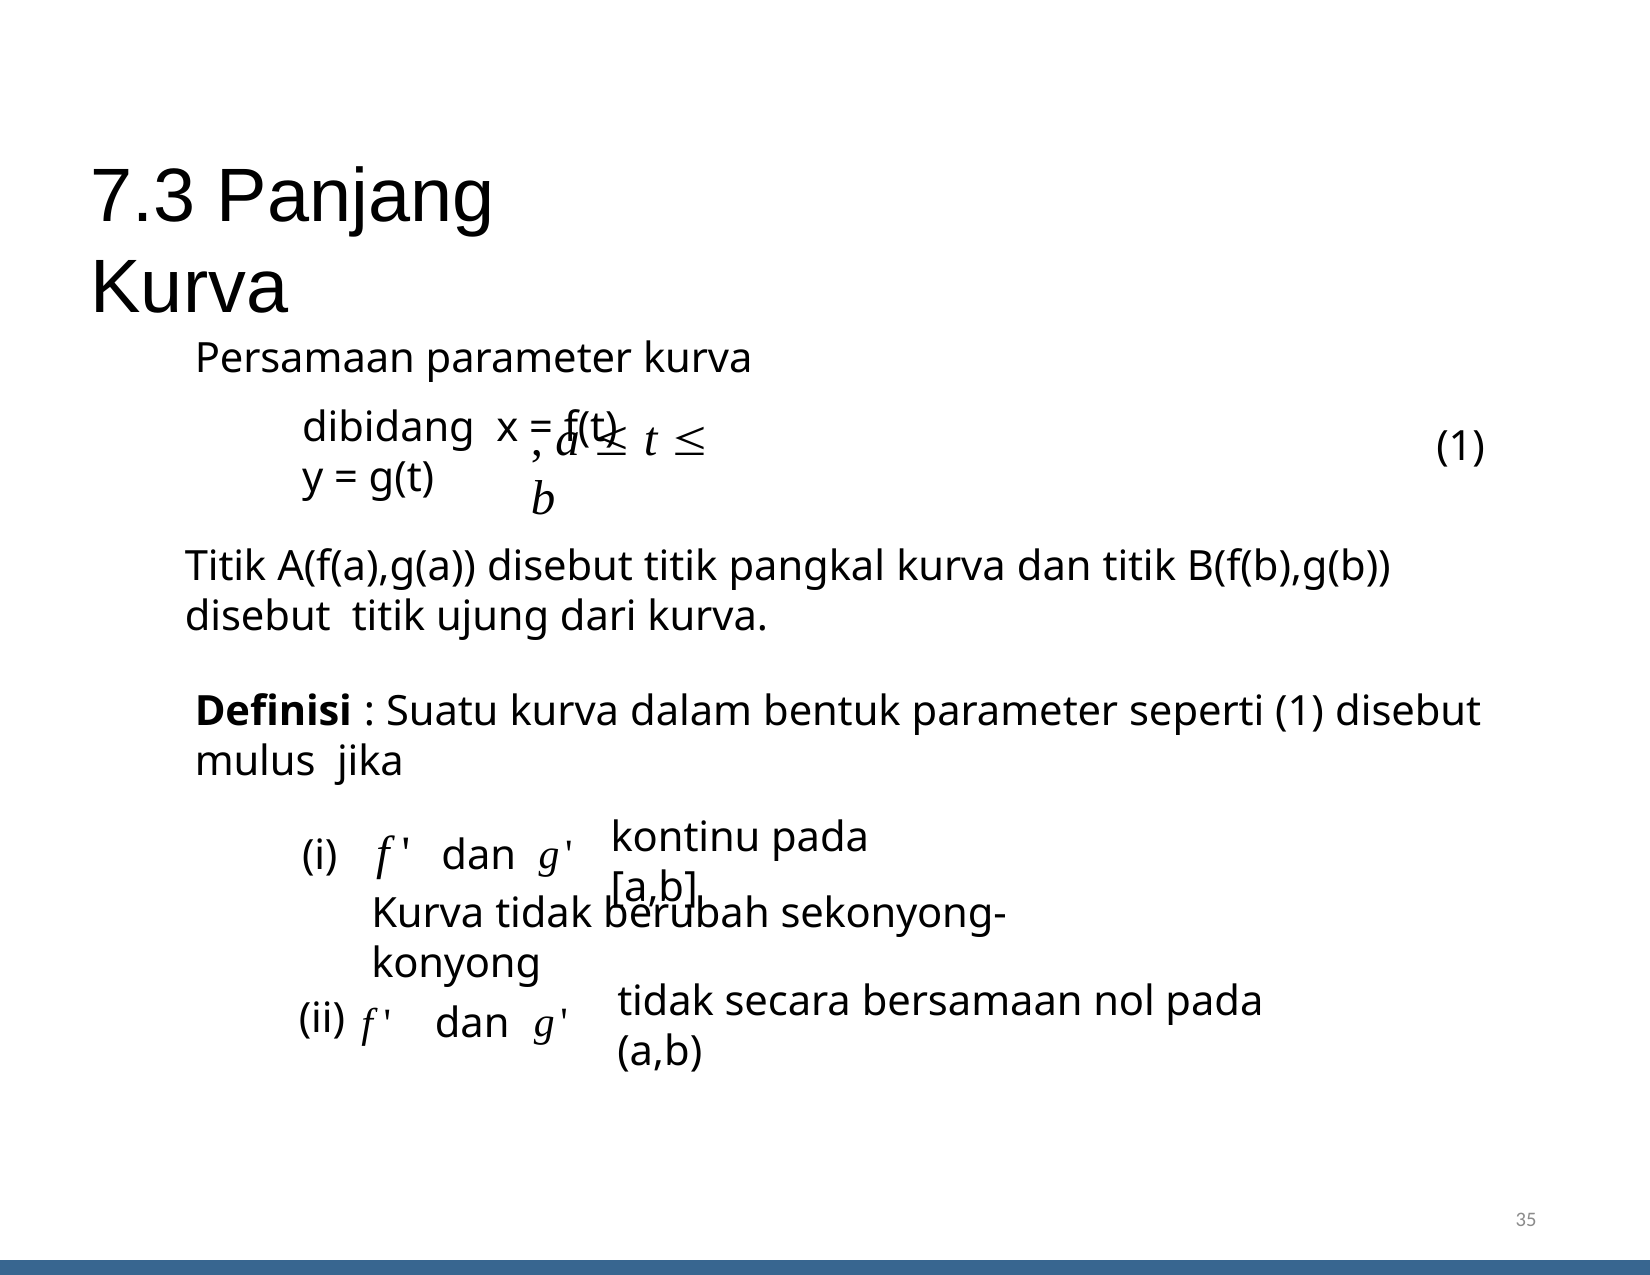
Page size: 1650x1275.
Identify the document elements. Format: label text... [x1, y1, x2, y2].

slide_number 35 [1165, 843, 1537, 1275]
text_box tidak secara bersamaan nol pada (a,b) [615, 971, 1329, 1074]
text_box , a  t  b [528, 404, 712, 525]
title 7.3 Panjang Kurva [88, 128, 573, 344]
text_box (ii) f ' [292, 958, 411, 1048]
text_box Persamaan parameter kurva dibidang x = f(t) [192, 309, 887, 450]
text_box Kurva tidak berubah sekonyong-konyong [369, 883, 1127, 986]
text_box kontinu pada [a,b] [608, 807, 955, 883]
text_box y = g(t) [300, 448, 451, 501]
text_box (i) f ' dan g' [300, 795, 576, 884]
text_box dan g' [432, 963, 571, 1052]
text_box (1) [1434, 417, 1493, 470]
text_box Titik A(f(a),g(a)) disebut titik pangkal kurva dan titik B(f(b),g(b)) disebut titik ujung dari kurva. Definisi : Suatu kurva dalam bentuk parameter seperti (1) disebut mulus jika [182, 536, 1556, 784]
